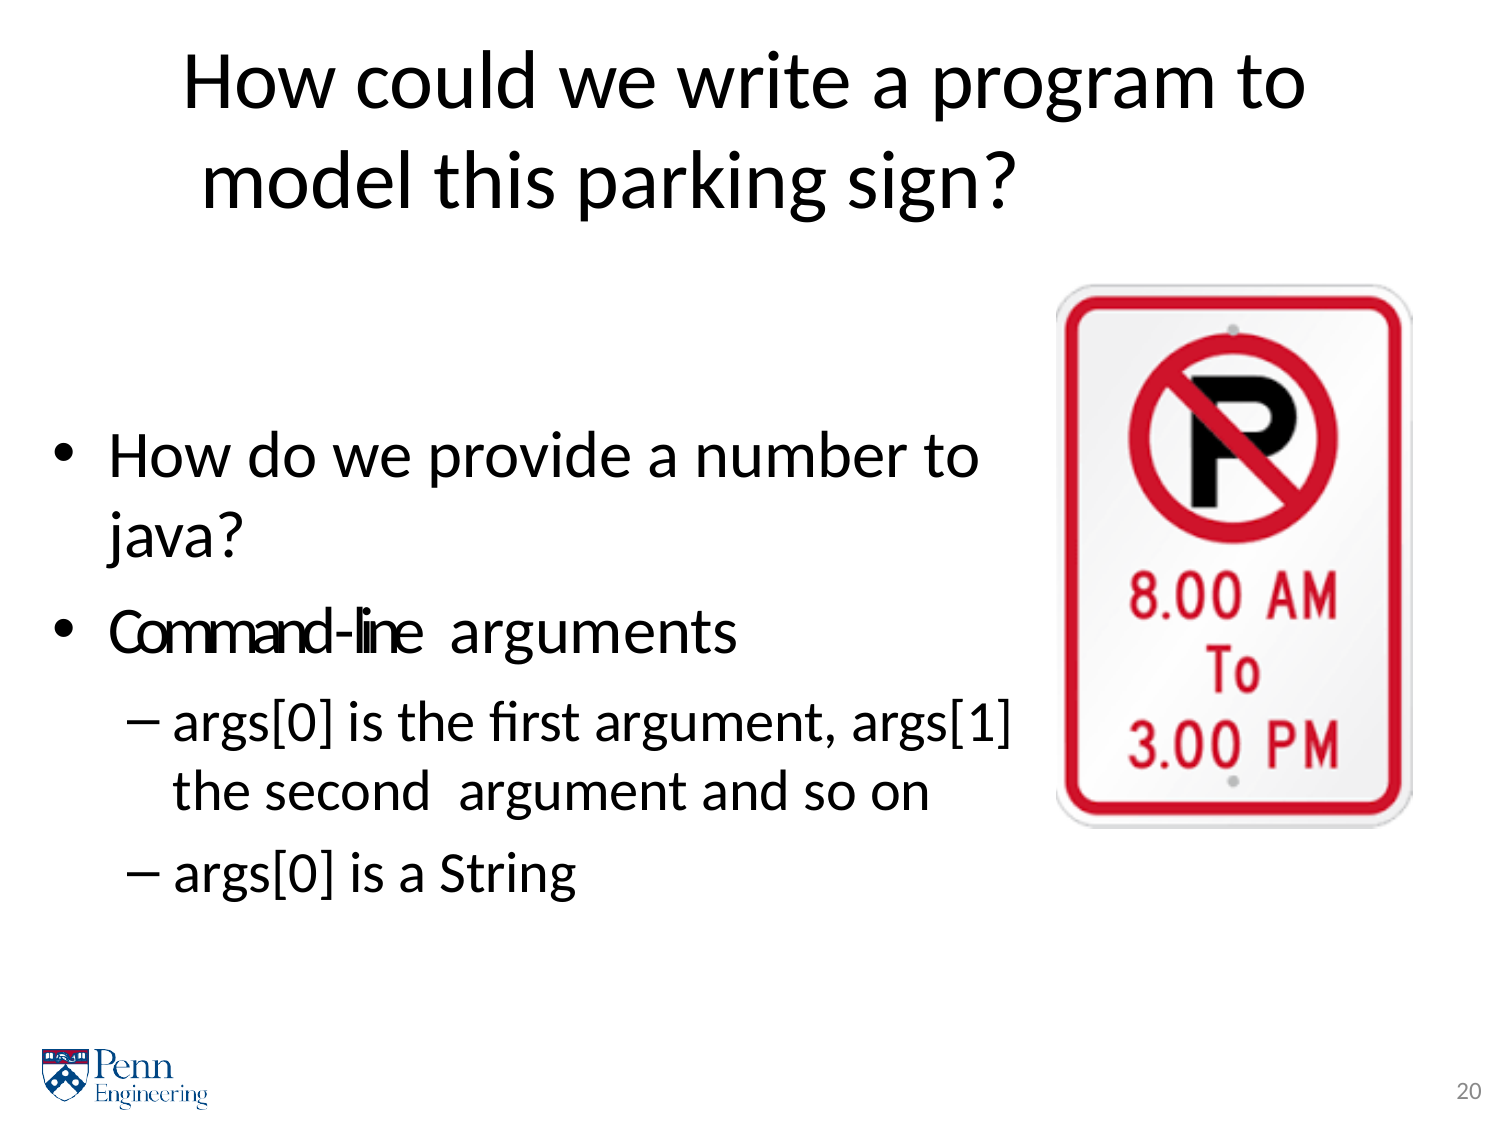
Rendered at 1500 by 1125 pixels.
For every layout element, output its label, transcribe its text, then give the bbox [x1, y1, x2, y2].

title How could we write a program to model this parking sign? [179, 23, 1322, 226]
picture [1055, 283, 1413, 829]
picture [42, 1049, 208, 1110]
slide_number 20 [1450, 1073, 1488, 1125]
text_box How do we provide a number to java? Command - line arguments args[0] is the ﬁrst argument, args[1] the second argument and so on args[0] is a String [49, 295, 1025, 905]
